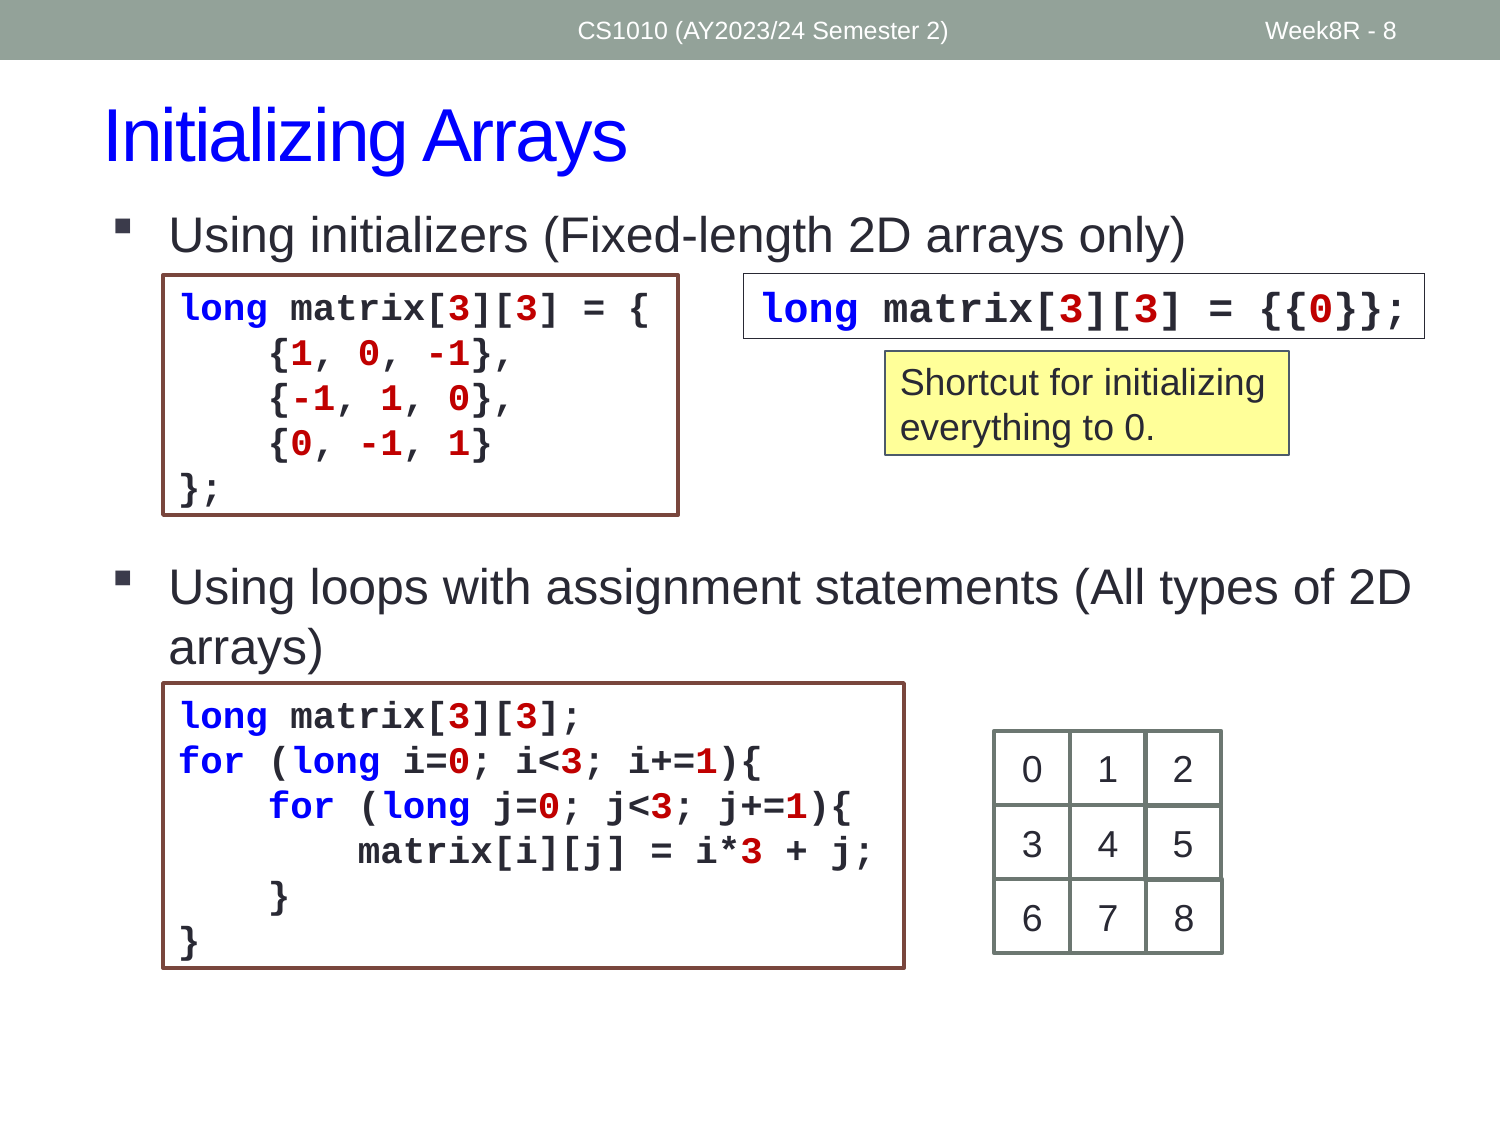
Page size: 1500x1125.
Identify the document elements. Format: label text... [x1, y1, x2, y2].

list Using initializers (Fixed-length 2D arrays only) Using loops with assignment statements (All types of 2D arrays) [96, 194, 1457, 1101]
footer CS1010 (AY2023/24 Semester 2) [562, 3, 1238, 57]
text_box 5 [1143, 804, 1223, 882]
text_box 0 [992, 729, 1068, 803]
text_box long matrix[3][3]; for (long i=0; i<3; i+=1){ for (long j=0; j<3; j+=1){ matrix[i][j] = i*3 + j; } } [161, 681, 906, 970]
text_box long matrix[3][3] = {{0}}; [743, 273, 1425, 339]
text_box 1 [1068, 729, 1143, 807]
text_box 3 [992, 803, 1068, 877]
text_box long matrix[3][3] = { {1, 0, -1}, {-1, 1, 0}, {0, -1, 1} }; [161, 273, 680, 517]
text_box 2 [1143, 729, 1223, 804]
slide_number Week8R - 8 [1250, 3, 1425, 57]
text_box 6 [992, 877, 1068, 955]
text_box 7 [1068, 877, 1144, 955]
text_box 4 [1068, 807, 1143, 877]
title Initializing Arrays [87, 62, 1463, 200]
text_box 8 [1144, 877, 1224, 955]
text_box Shortcut for initializing everything to 0. [883, 349, 1292, 458]
